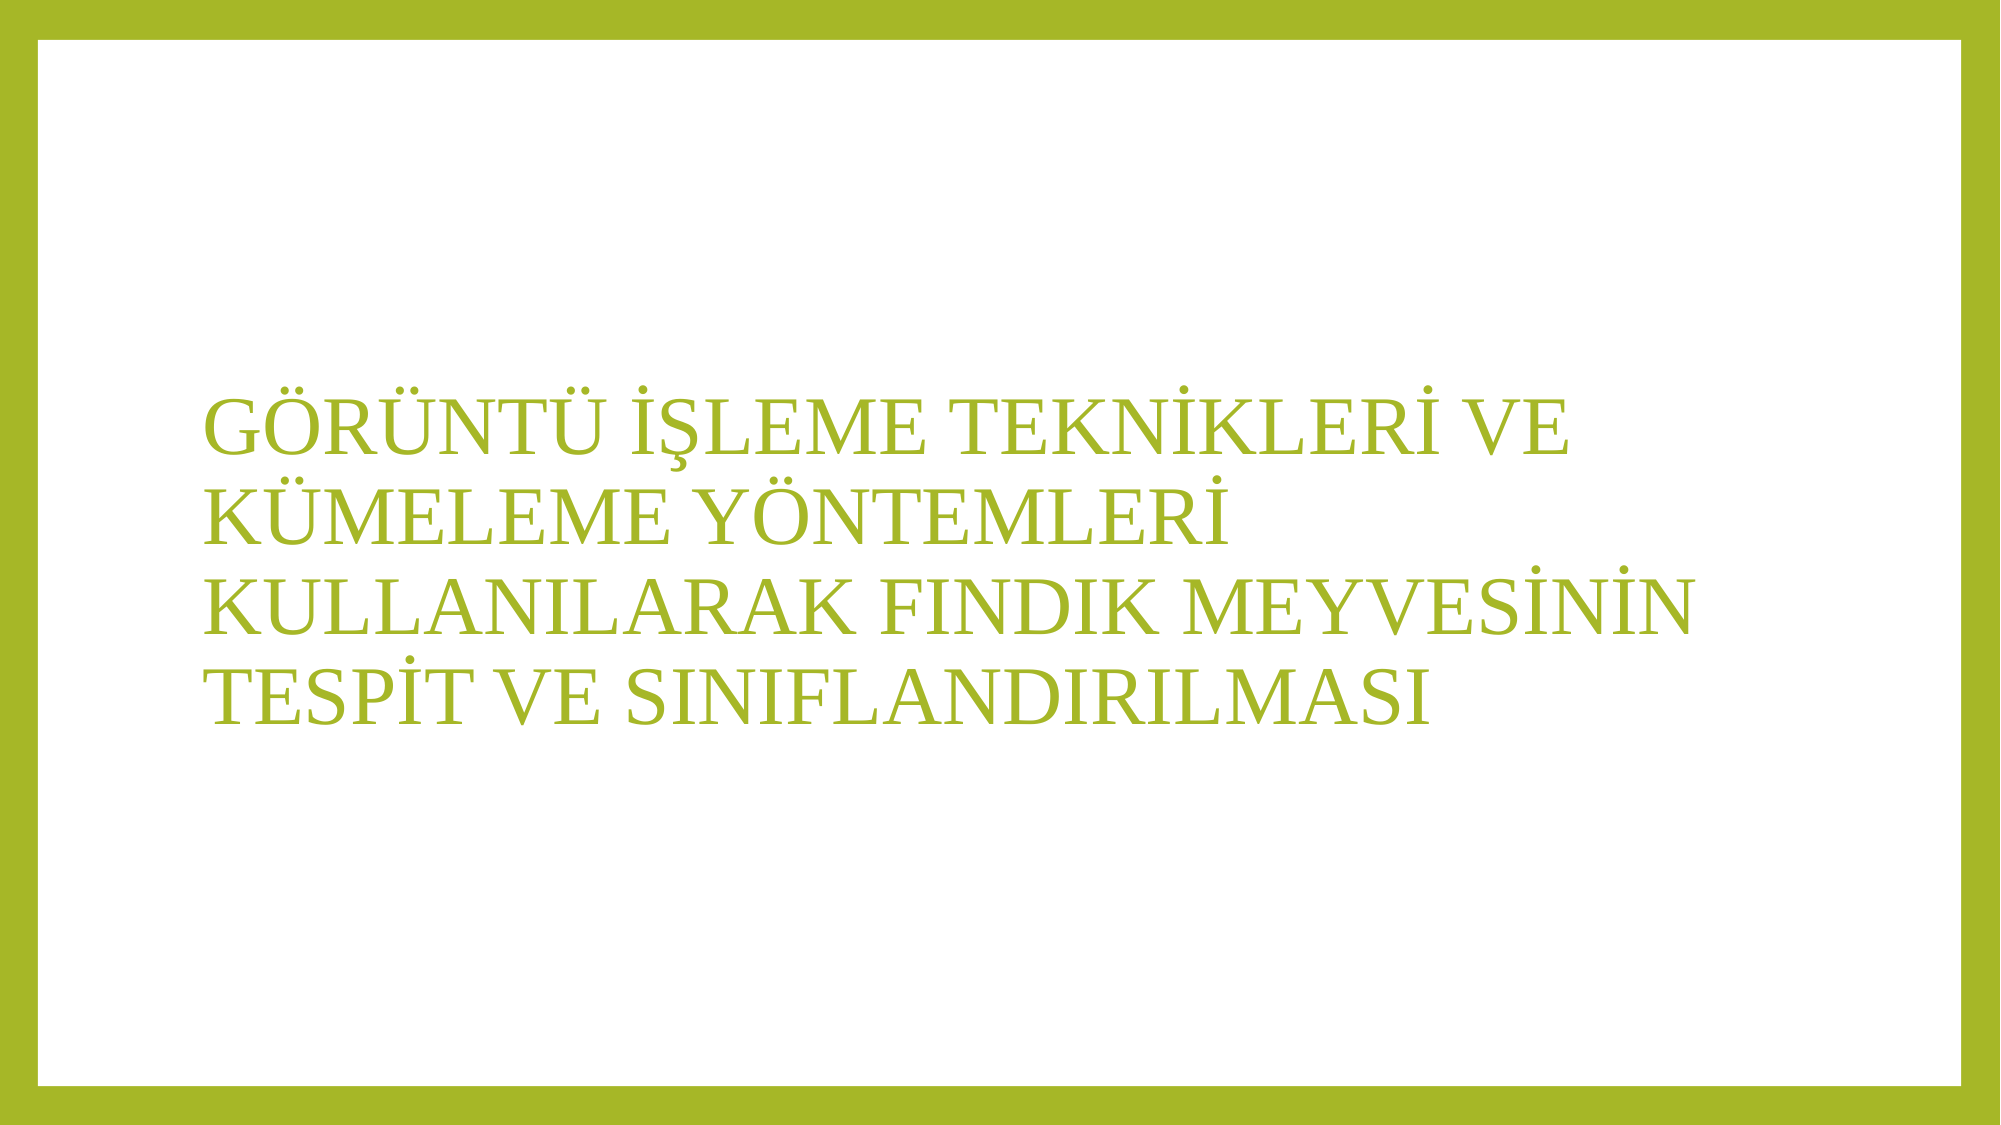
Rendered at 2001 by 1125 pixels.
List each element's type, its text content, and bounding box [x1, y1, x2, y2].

title GÖRÜNTÜ İŞLEME TEKNİKLERİ VE KÜMELEME YÖNTEMLERİ KULLANILARAK FINDIK MEYVESİNİN TESPİT VE SINIFLANDIRILMASI [187, 99, 1808, 1026]
